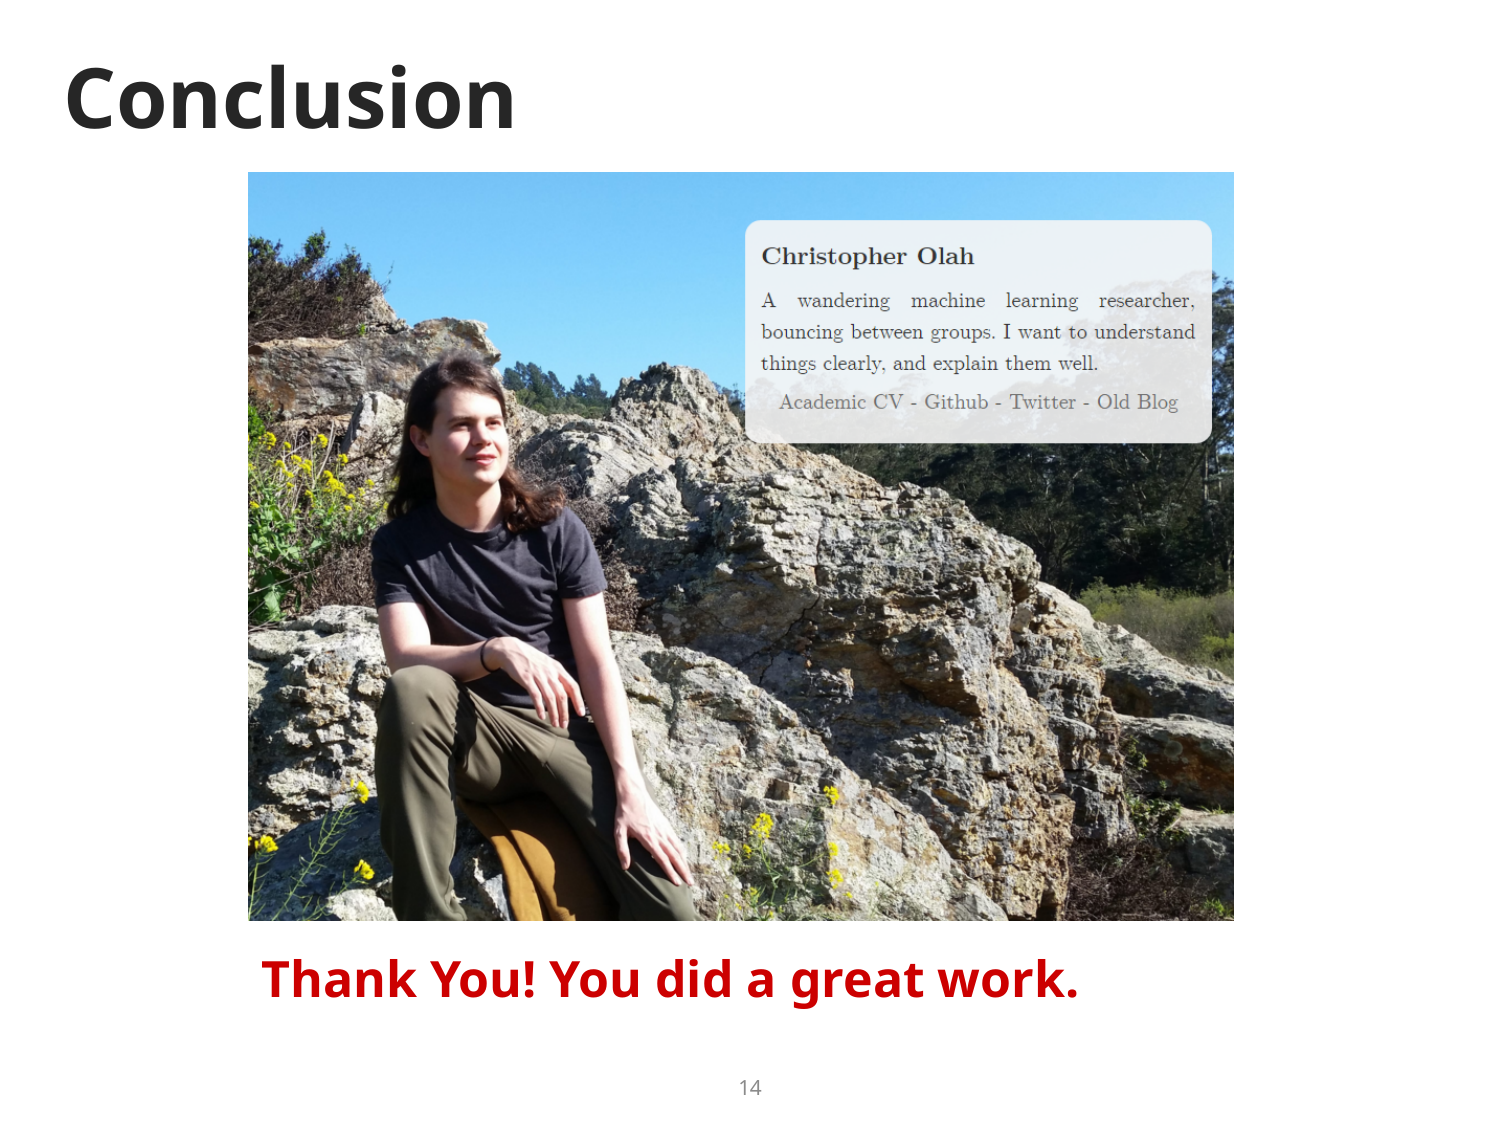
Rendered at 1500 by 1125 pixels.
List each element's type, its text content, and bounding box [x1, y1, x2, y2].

picture [248, 172, 1234, 921]
text_box Thank You! You did a great work. [246, 940, 1108, 1016]
title Conclusion [48, 41, 1456, 149]
slide_number 14 [575, 1058, 925, 1119]
